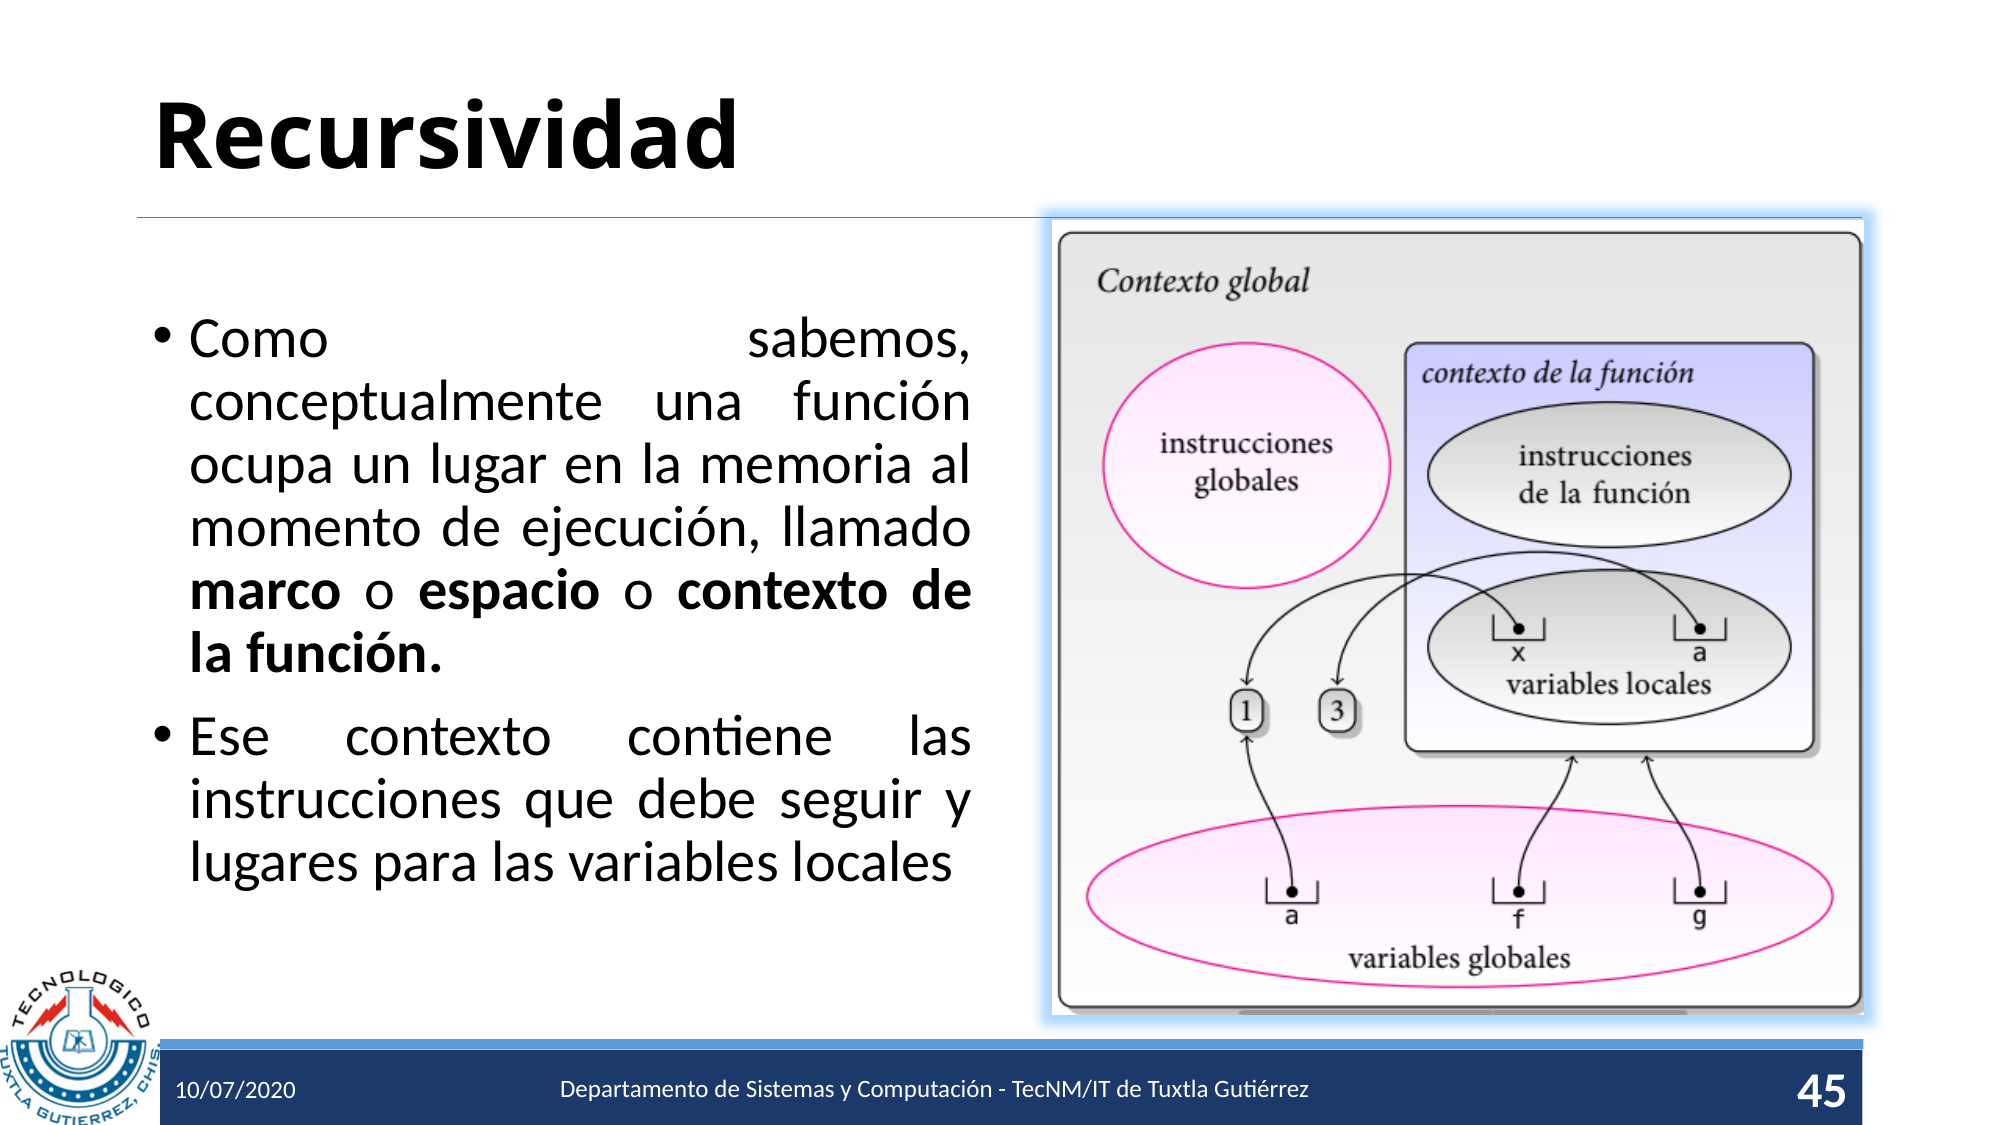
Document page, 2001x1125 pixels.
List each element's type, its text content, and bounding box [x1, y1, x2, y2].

picture [0, 970, 160, 1125]
list Como sabemos, conceptualmente una función ocupa un lugar en la memoria al momento de ejecución, llamado marco o espacio o contexto de la función. Ese contexto contiene las instrucciones que debe seguir y lugares para las variables locales [137, 299, 988, 1014]
title Recursividad [137, 59, 1863, 218]
picture [1052, 220, 1864, 1015]
text_box (Aguilera, 2020) [1035, 203, 1863, 218]
footer Departamento de Sistemas y Computación - TecNM/IT de Tuxtla Gutiérrez [471, 1057, 1400, 1118]
slide_number 45 [1412, 1057, 1863, 1118]
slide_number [159, 1058, 463, 1118]
